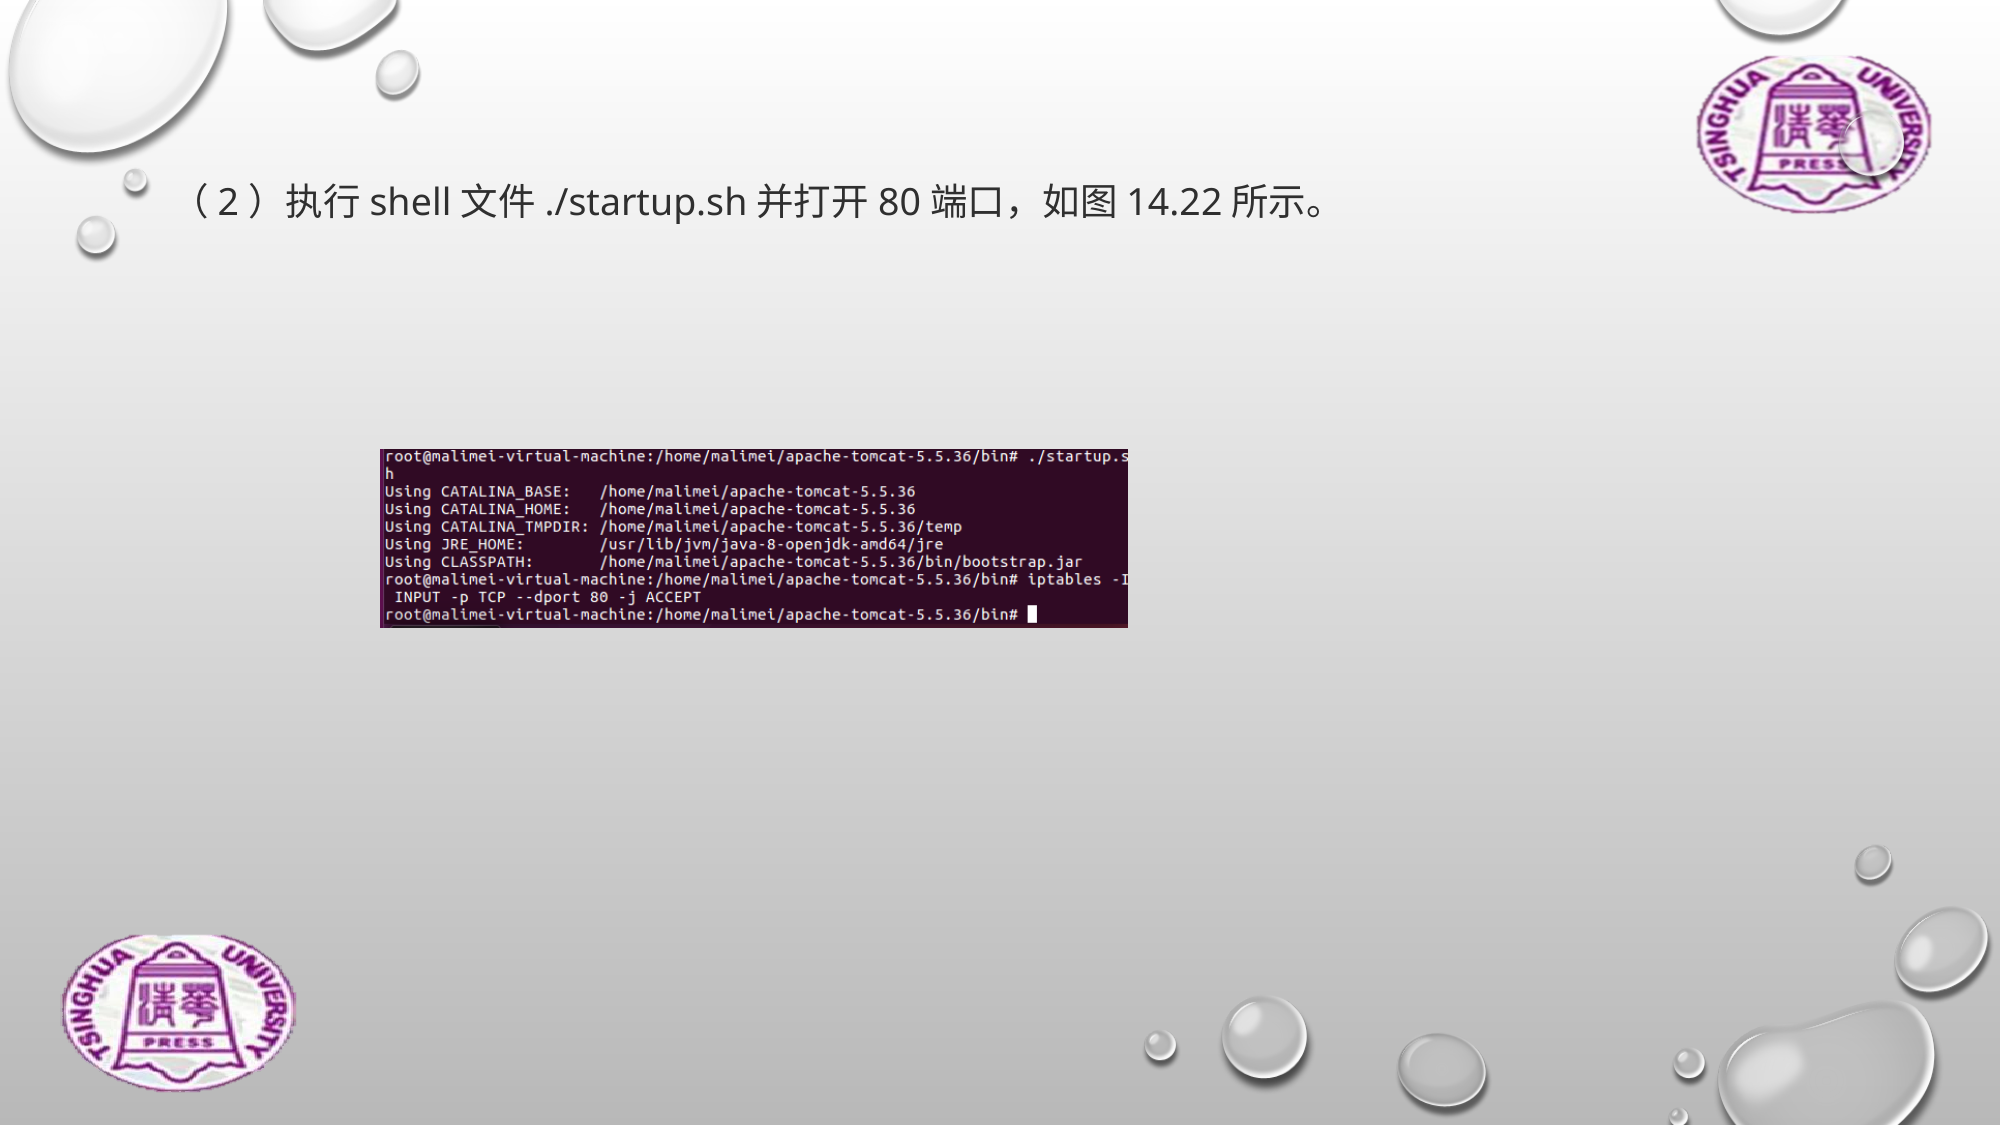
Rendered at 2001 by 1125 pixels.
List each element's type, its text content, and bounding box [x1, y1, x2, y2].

picture [0, 0, 2000, 1125]
text_box （2）执行shell文件./startup.sh并打开80端口，如图14.22所示。 [156, 147, 1598, 230]
